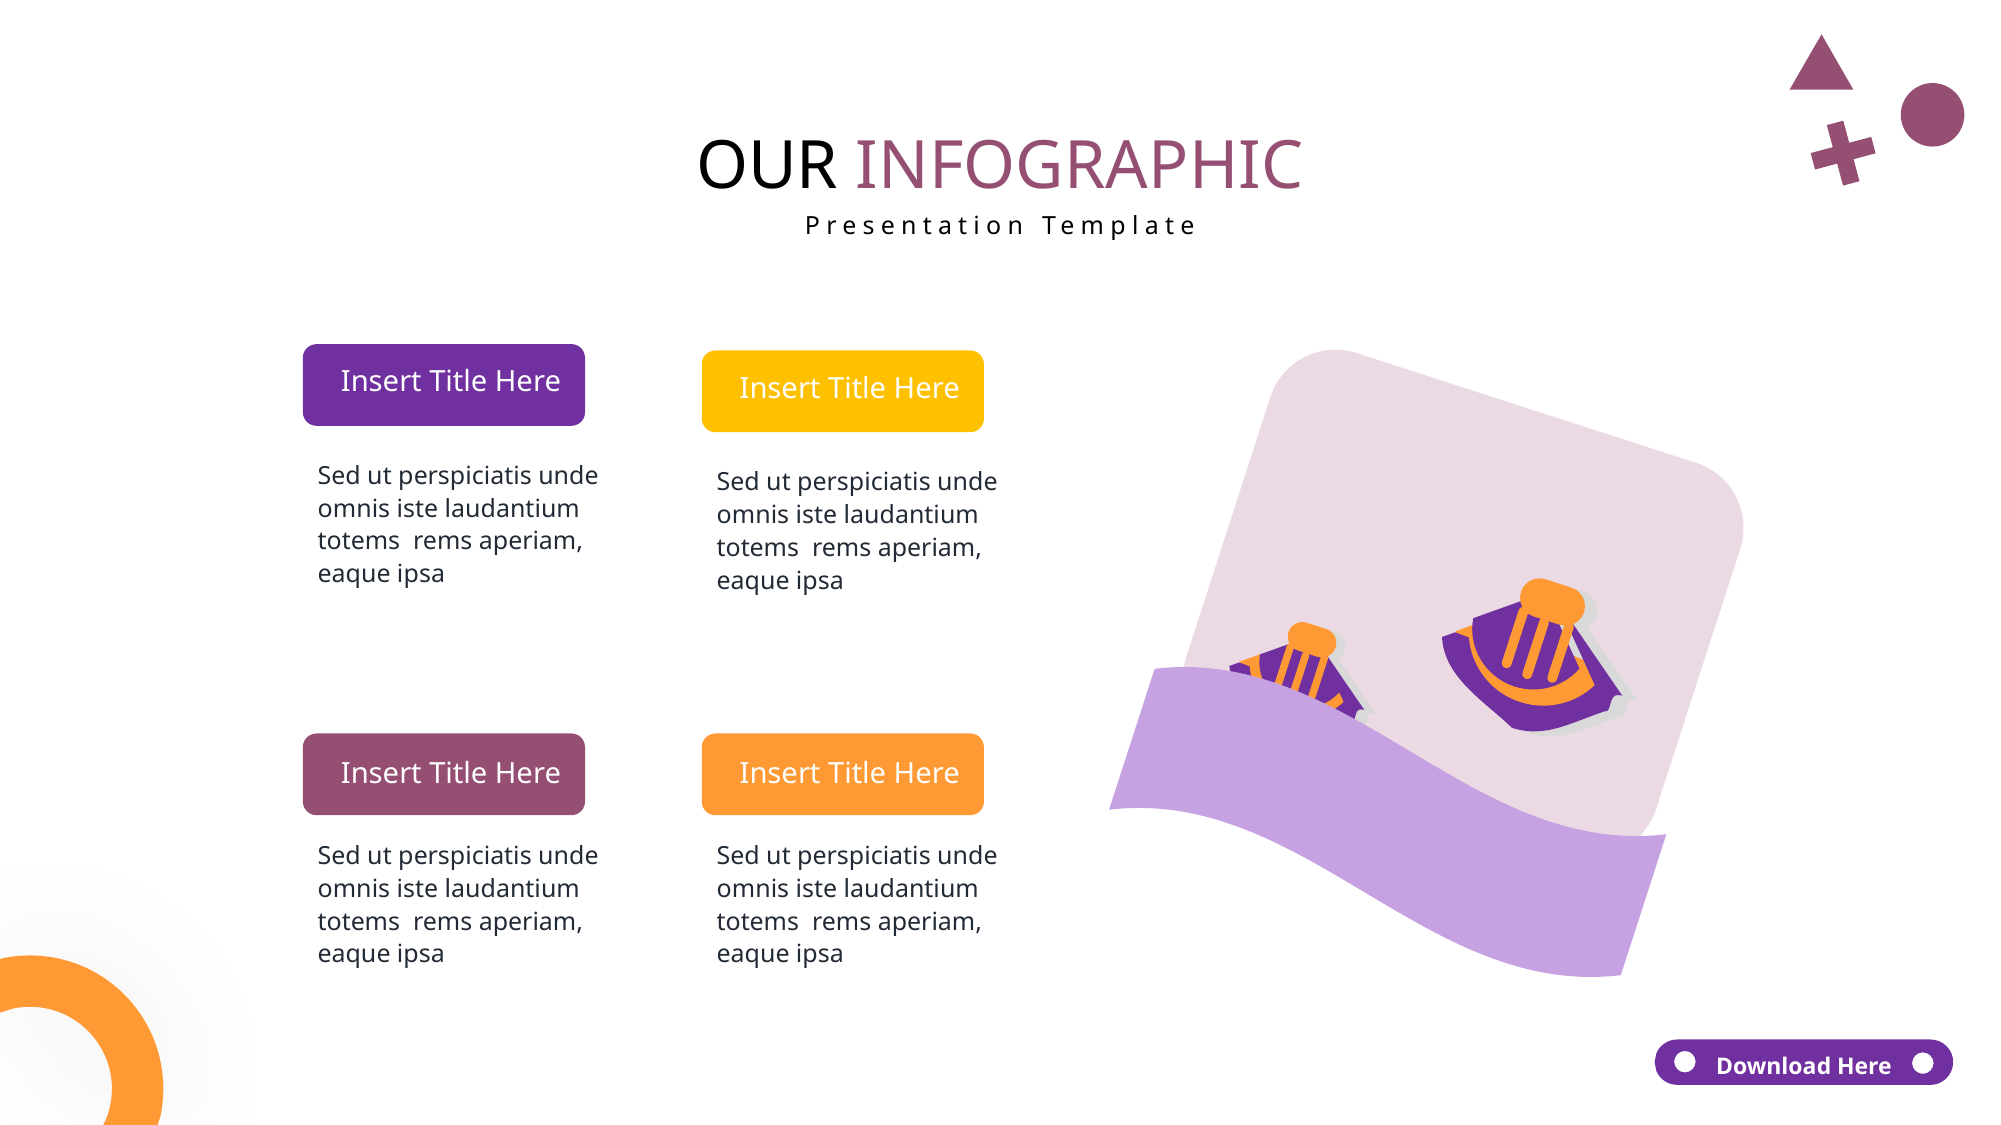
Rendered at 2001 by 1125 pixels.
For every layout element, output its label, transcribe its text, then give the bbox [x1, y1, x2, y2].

text_box [701, 350, 984, 433]
text_box Insert Title Here [724, 747, 975, 797]
text_box Sed ut perspiciatis unde omnis iste laudantium totems rems aperiam, eaque ipsa [701, 829, 1050, 976]
text_box Sed ut perspiciatis unde omnis iste laudantium totems rems aperiam, eaque ipsa [302, 829, 631, 976]
text_box OUR INFOGRAPHIC [567, 114, 1433, 210]
text_box Sed ut perspiciatis unde omnis iste laudantium totems rems aperiam, eaque ipsa [701, 455, 1050, 602]
text_box Sed ut perspiciatis unde omnis iste laudantium totems rems aperiam, eaque ipsa [302, 448, 622, 596]
text_box Insert Title Here [326, 355, 577, 405]
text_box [1170, 393, 1709, 929]
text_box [1801, 43, 1965, 185]
text_box Insert Title Here [326, 747, 577, 797]
text_box [701, 733, 984, 816]
text_box [302, 733, 586, 816]
text_box [0, 954, 165, 1125]
text_box [302, 344, 586, 426]
text_box Presentation Template [753, 196, 1247, 248]
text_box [1654, 1038, 1954, 1085]
text_box Insert Title Here [724, 361, 975, 412]
